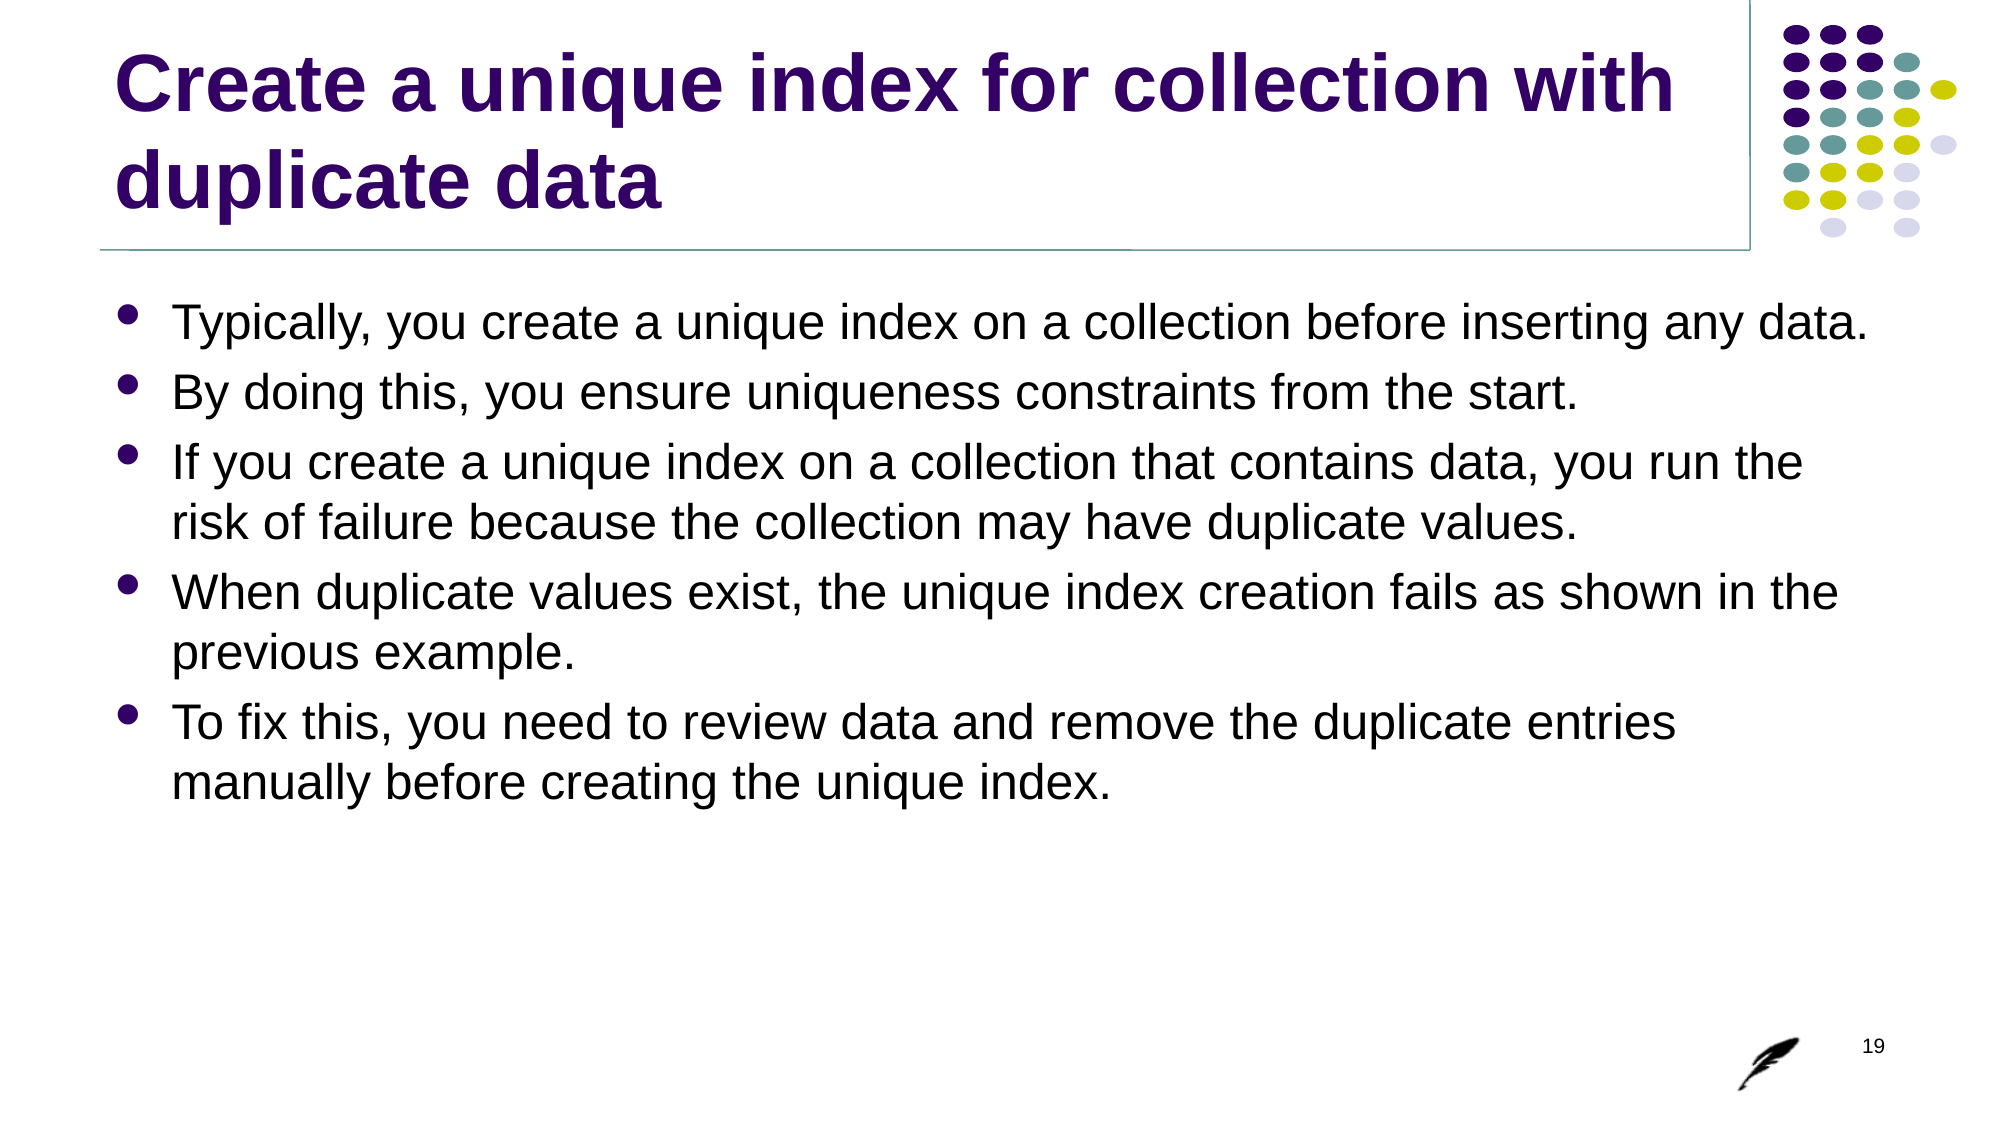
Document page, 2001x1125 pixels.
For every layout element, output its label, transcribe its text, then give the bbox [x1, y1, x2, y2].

slide_number 19 [1433, 1025, 1900, 1100]
title Create a unique index for collection with duplicate data [99, 20, 1750, 233]
list Typically, you create a unique index on a collection before inserting any data. By doing this, you ensure uniqueness constraints from the start. If you create a unique index on a collection that contains data, you run the risk of failure because the collection may have duplicate values. When duplicate values exist, the unique index creation fails as shown in the previous example. To fix this, you need to review data and remove the duplicate entries manually before creating the unique index. [99, 282, 1900, 1006]
